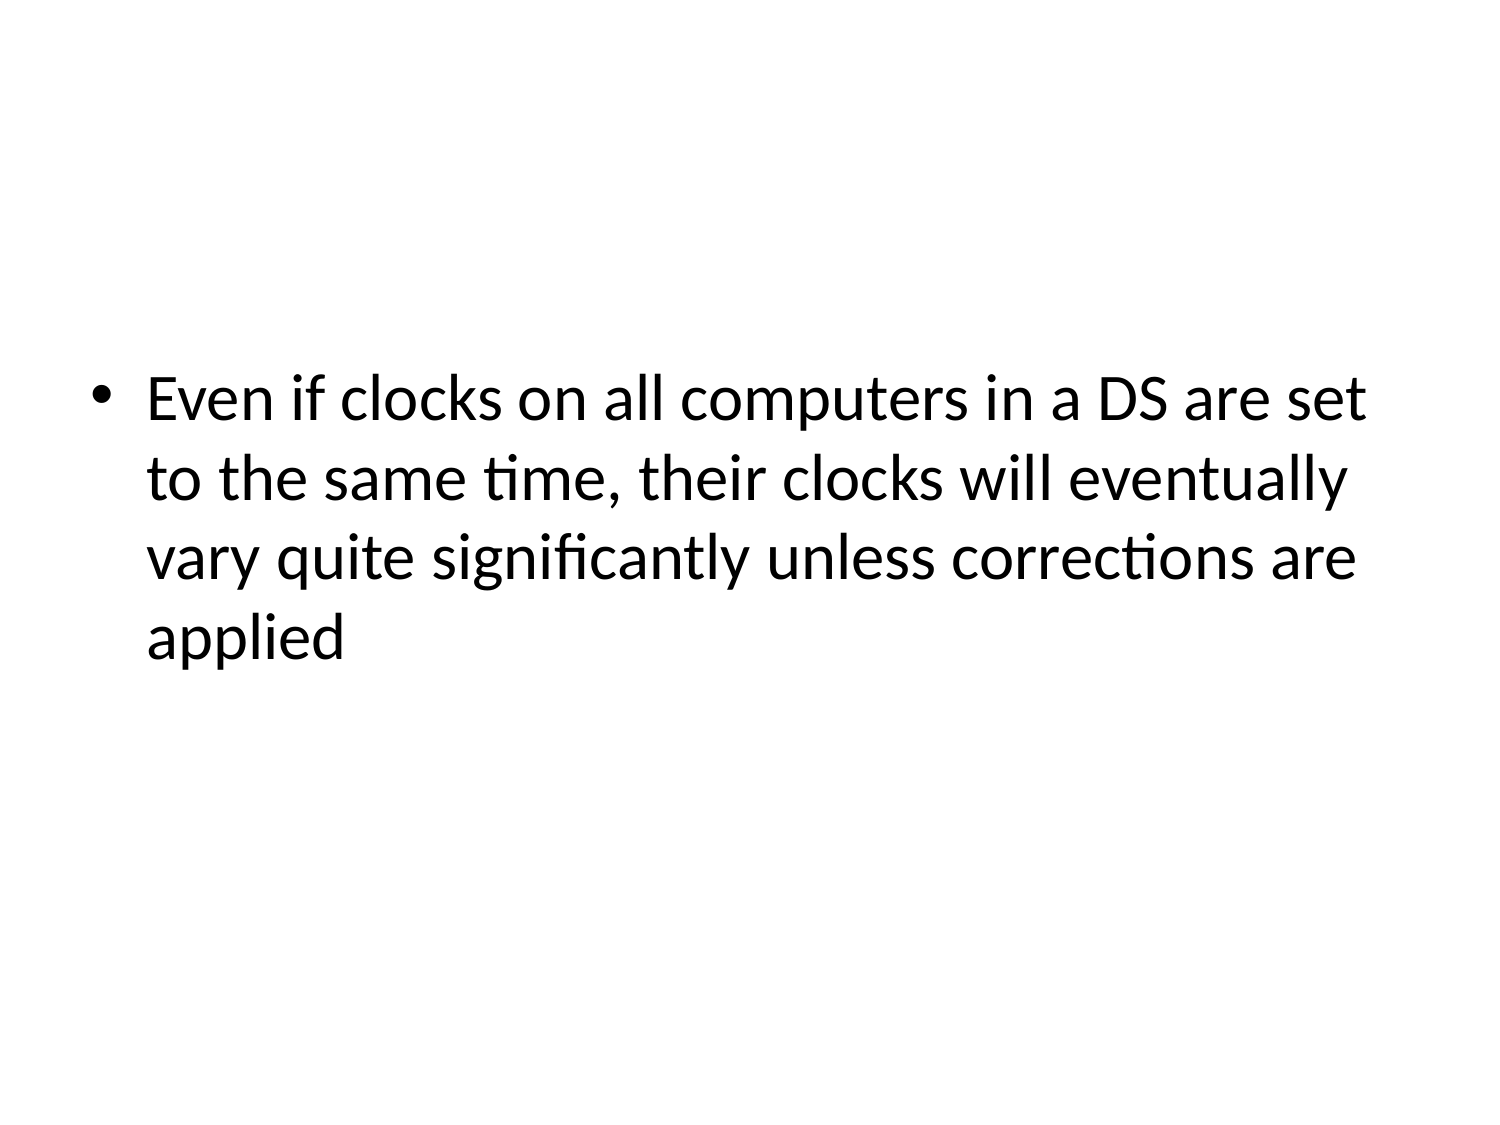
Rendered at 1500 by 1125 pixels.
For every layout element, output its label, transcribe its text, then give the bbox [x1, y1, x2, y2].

list Even if clocks on all computers in a DS are set to the same time, their clocks will eventually vary quite significantly unless corrections are applied [75, 262, 1425, 1005]
